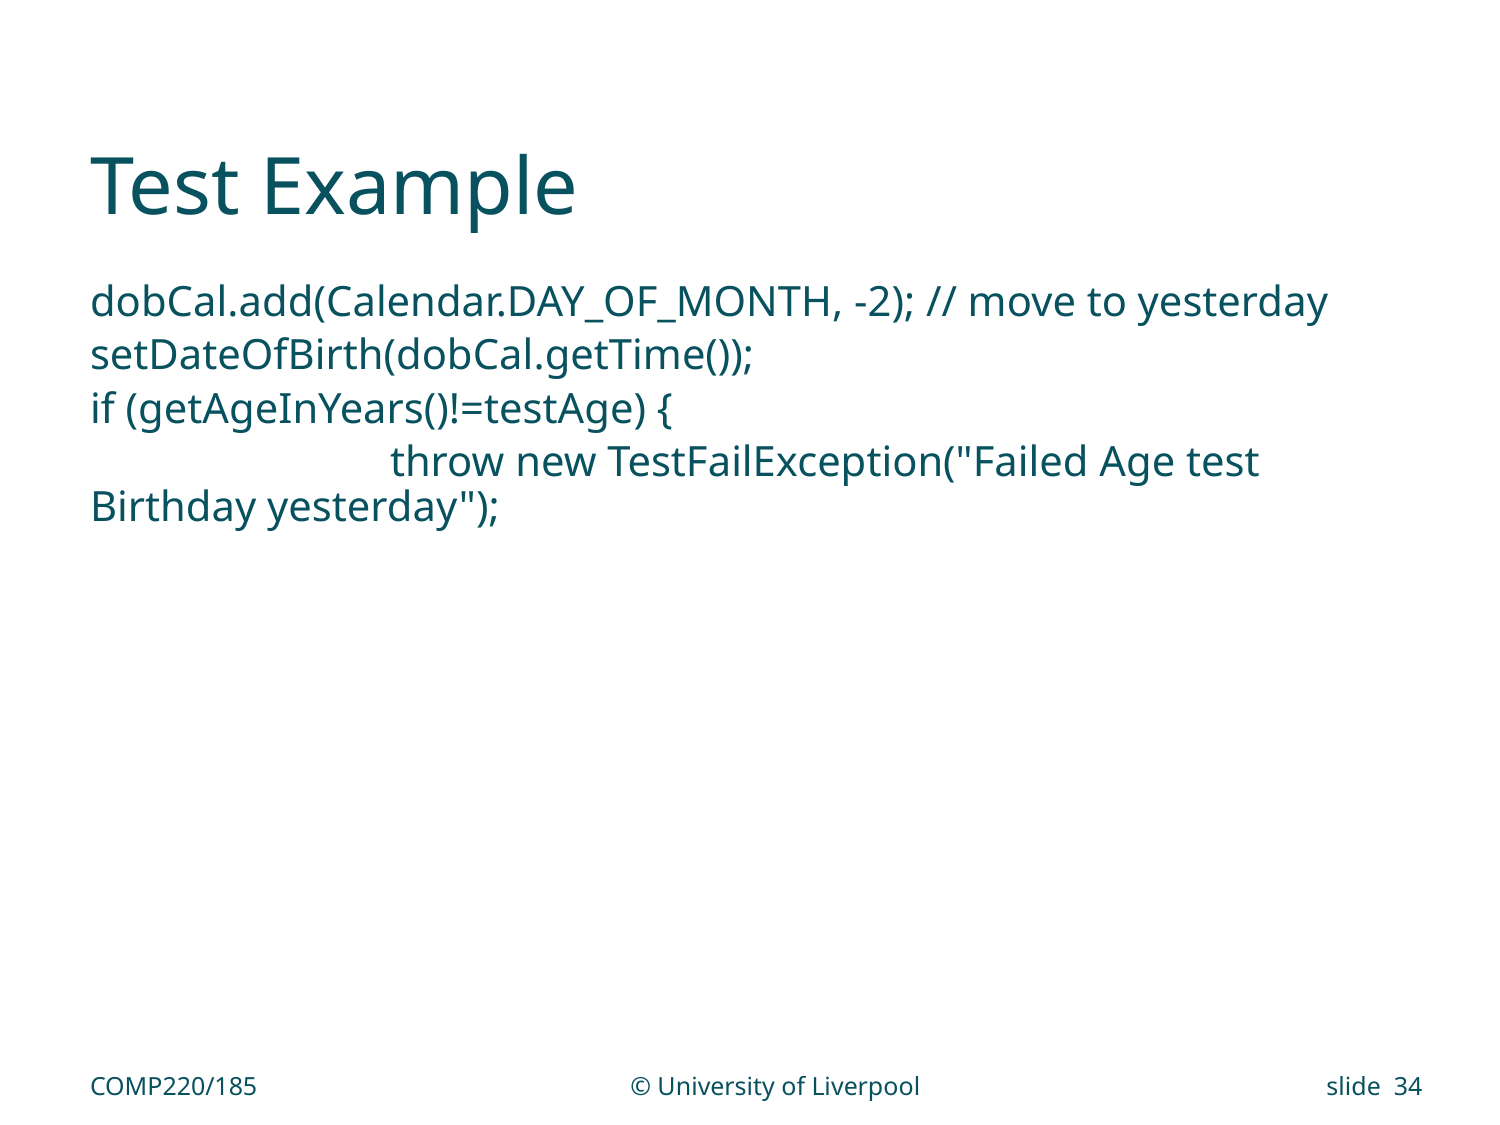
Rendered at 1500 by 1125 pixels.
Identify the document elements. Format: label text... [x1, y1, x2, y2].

footer COMP220/185 [74, 1062, 575, 1125]
slide_number © University of Liverpool [600, 1062, 951, 1125]
list dobCal.add(Calendar.DAY_OF_MONTH, -2); // move to yesterday setDateOfBirth(dobCal.getTime()); if (getAgeInYears()!=testAge) { throw new TestFailException("Failed Age test Birthday yesterday"); [75, 273, 1363, 1024]
slide_number slide 34 [1212, 1062, 1438, 1113]
title Test Example [75, 128, 1425, 237]
